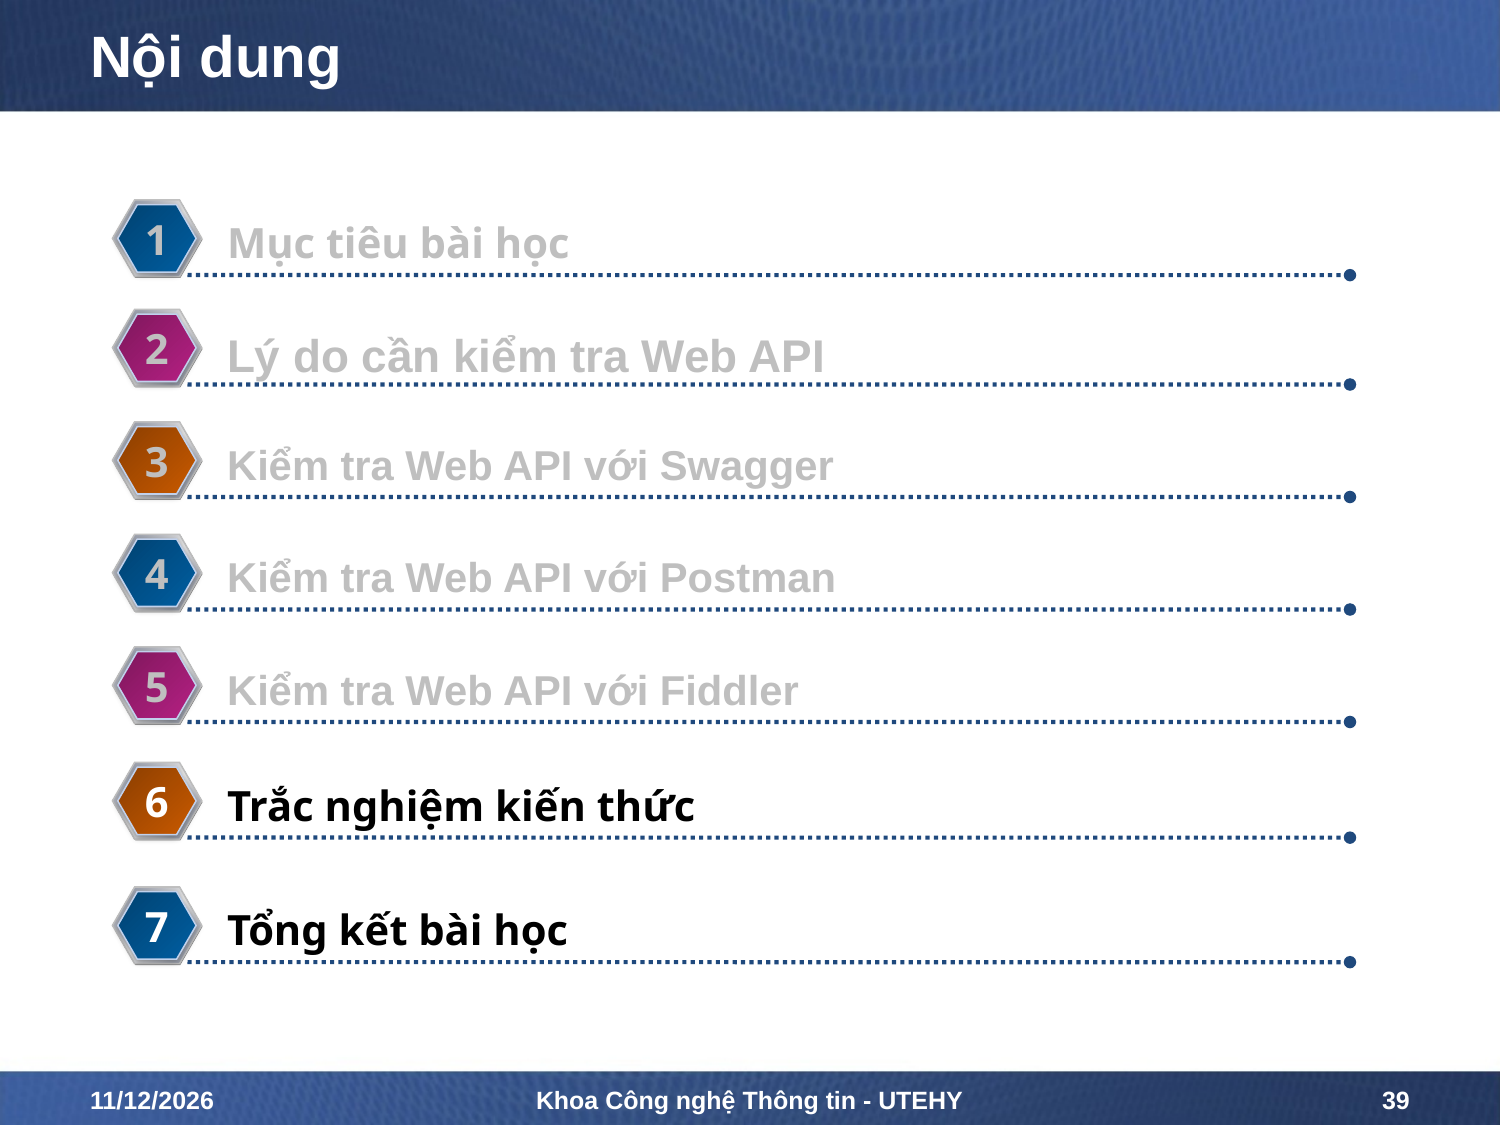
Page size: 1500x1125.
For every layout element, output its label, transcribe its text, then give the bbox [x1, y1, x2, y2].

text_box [112, 199, 1351, 279]
footer Khoa Công nghệ Thông tin - UTEHY [512, 1069, 988, 1125]
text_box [112, 421, 1351, 501]
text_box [112, 646, 1351, 726]
title Nội dung [75, 4, 1425, 105]
picture [0, 0, 1500, 1125]
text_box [112, 886, 1351, 966]
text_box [112, 762, 1351, 841]
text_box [112, 534, 1351, 613]
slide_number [75, 1069, 425, 1125]
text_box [112, 309, 1351, 390]
slide_number 39 [1074, 1069, 1425, 1125]
